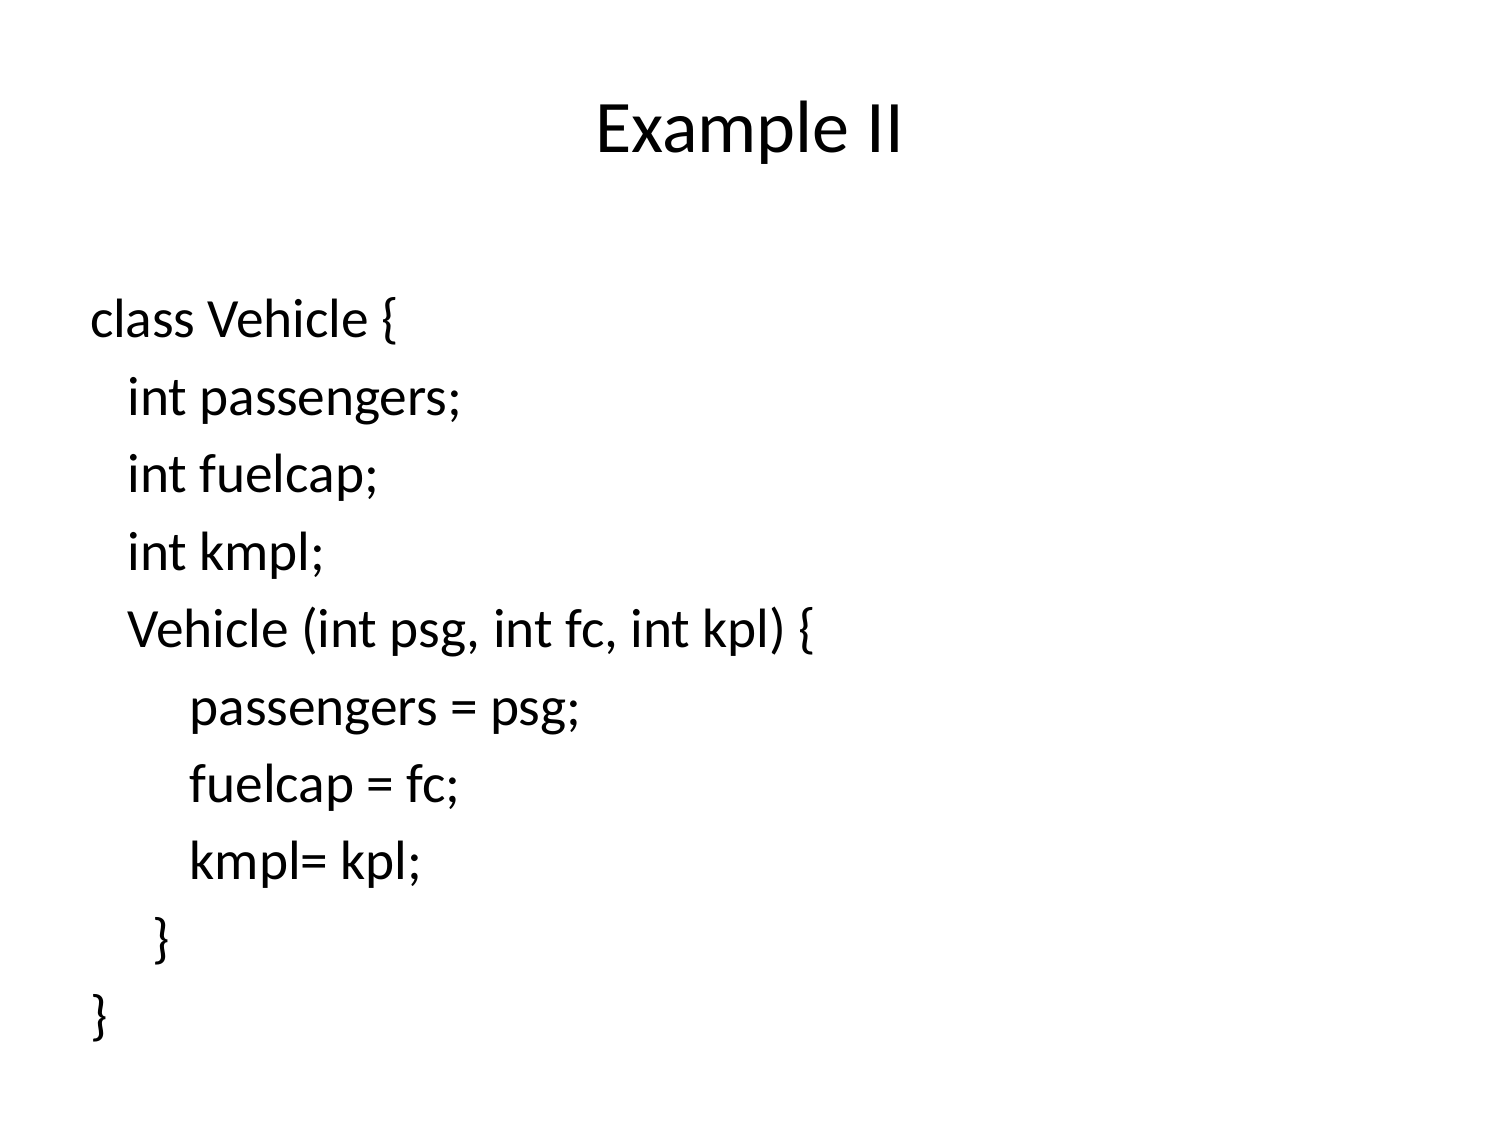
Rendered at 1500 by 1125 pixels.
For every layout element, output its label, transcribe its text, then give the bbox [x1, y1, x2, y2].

list class Vehicle { int passengers; int fuelcap; int kmpl; Vehicle (int psg, int fc, int kpl) { passengers = psg; fuelcap = fc; kmpl= kpl; } } [75, 275, 1425, 1055]
title Example II [75, 70, 1425, 175]
